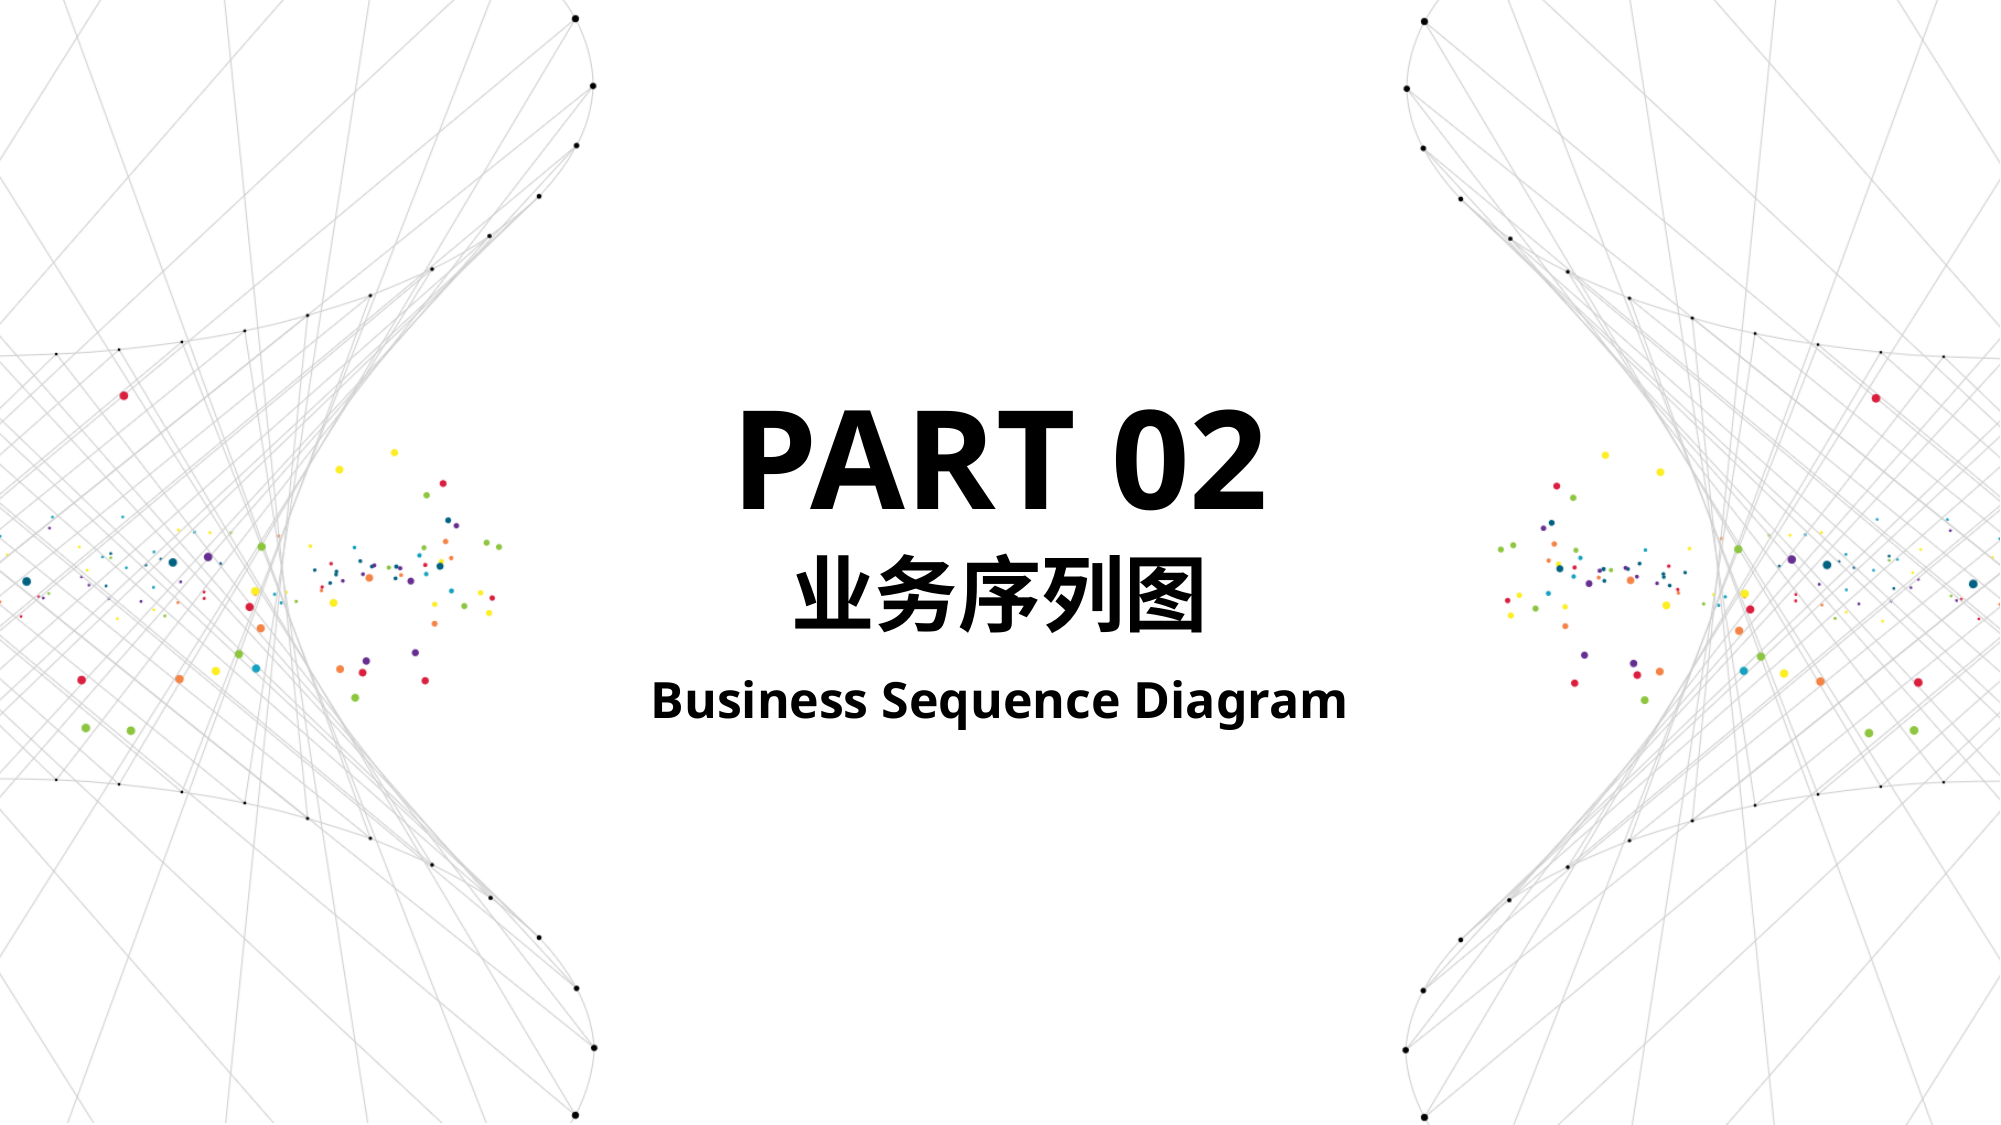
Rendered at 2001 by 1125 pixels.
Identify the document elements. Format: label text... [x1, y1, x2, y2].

picture [0, 0, 688, 1123]
text_box 业务序列图 [688, 534, 1312, 650]
text_box Business Sequence Diagram [688, 661, 1312, 737]
text_box PART 02 [688, 364, 1312, 534]
picture [1312, 0, 2000, 1125]
